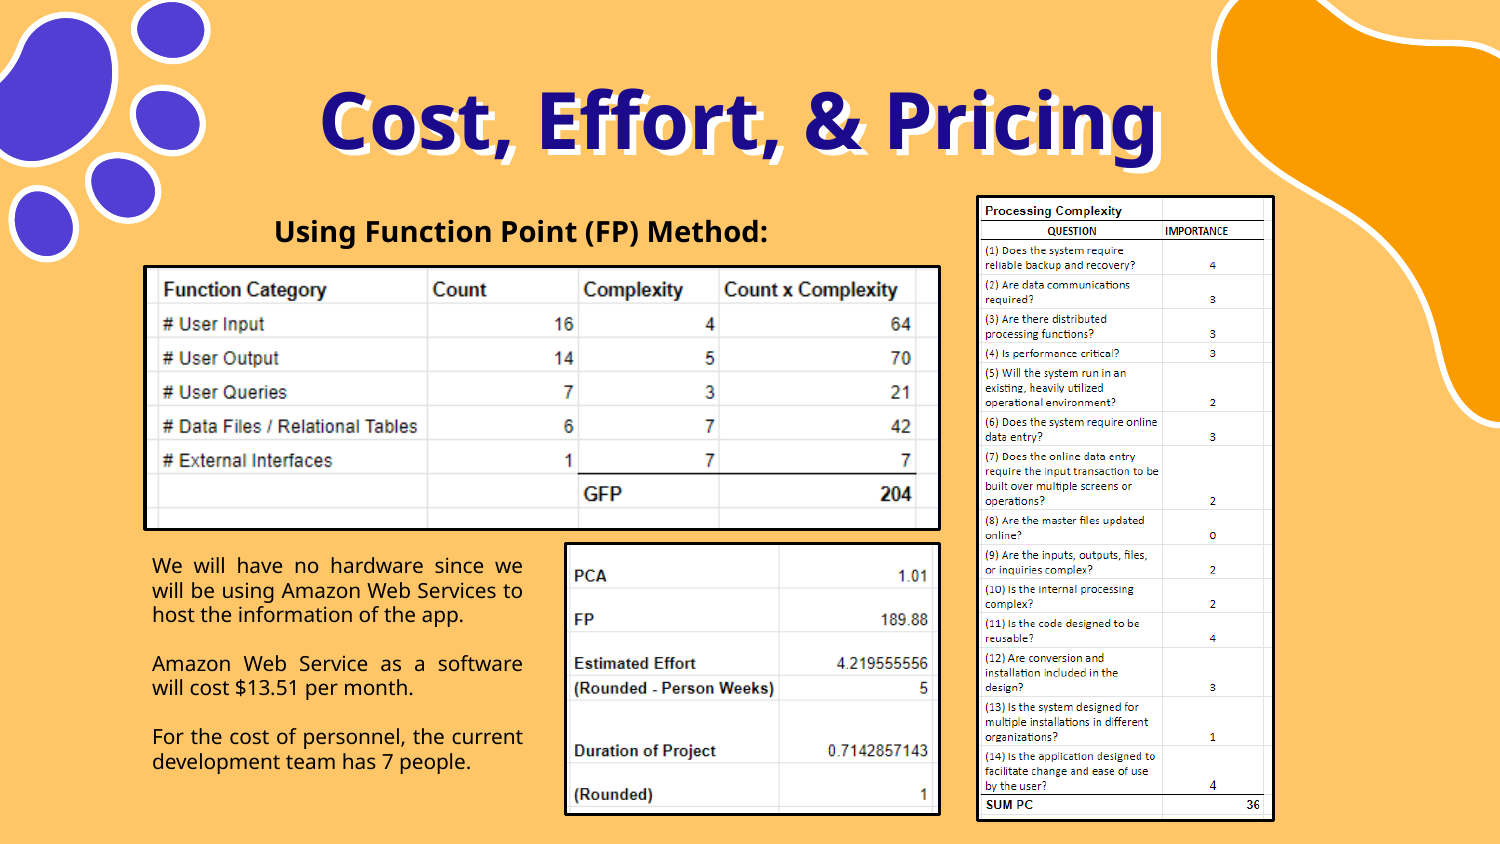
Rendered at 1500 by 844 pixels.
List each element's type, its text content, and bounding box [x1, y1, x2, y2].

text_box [0, 16, 236, 237]
picture [566, 544, 939, 813]
text_box [1214, 0, 1500, 426]
text_box Using Function Point (FP) Method: [258, 180, 827, 265]
picture [979, 197, 1272, 819]
text_box We will have no hardware since we will be using Amazon Web Services to host the information of the app. Amazon Web Service as a software will cost $13.51 per month. For the cost of personnel, the current development team has 7 people. [137, 539, 576, 790]
title Cost, Effort, & Pricing [240, 55, 1381, 149]
picture [146, 267, 939, 529]
